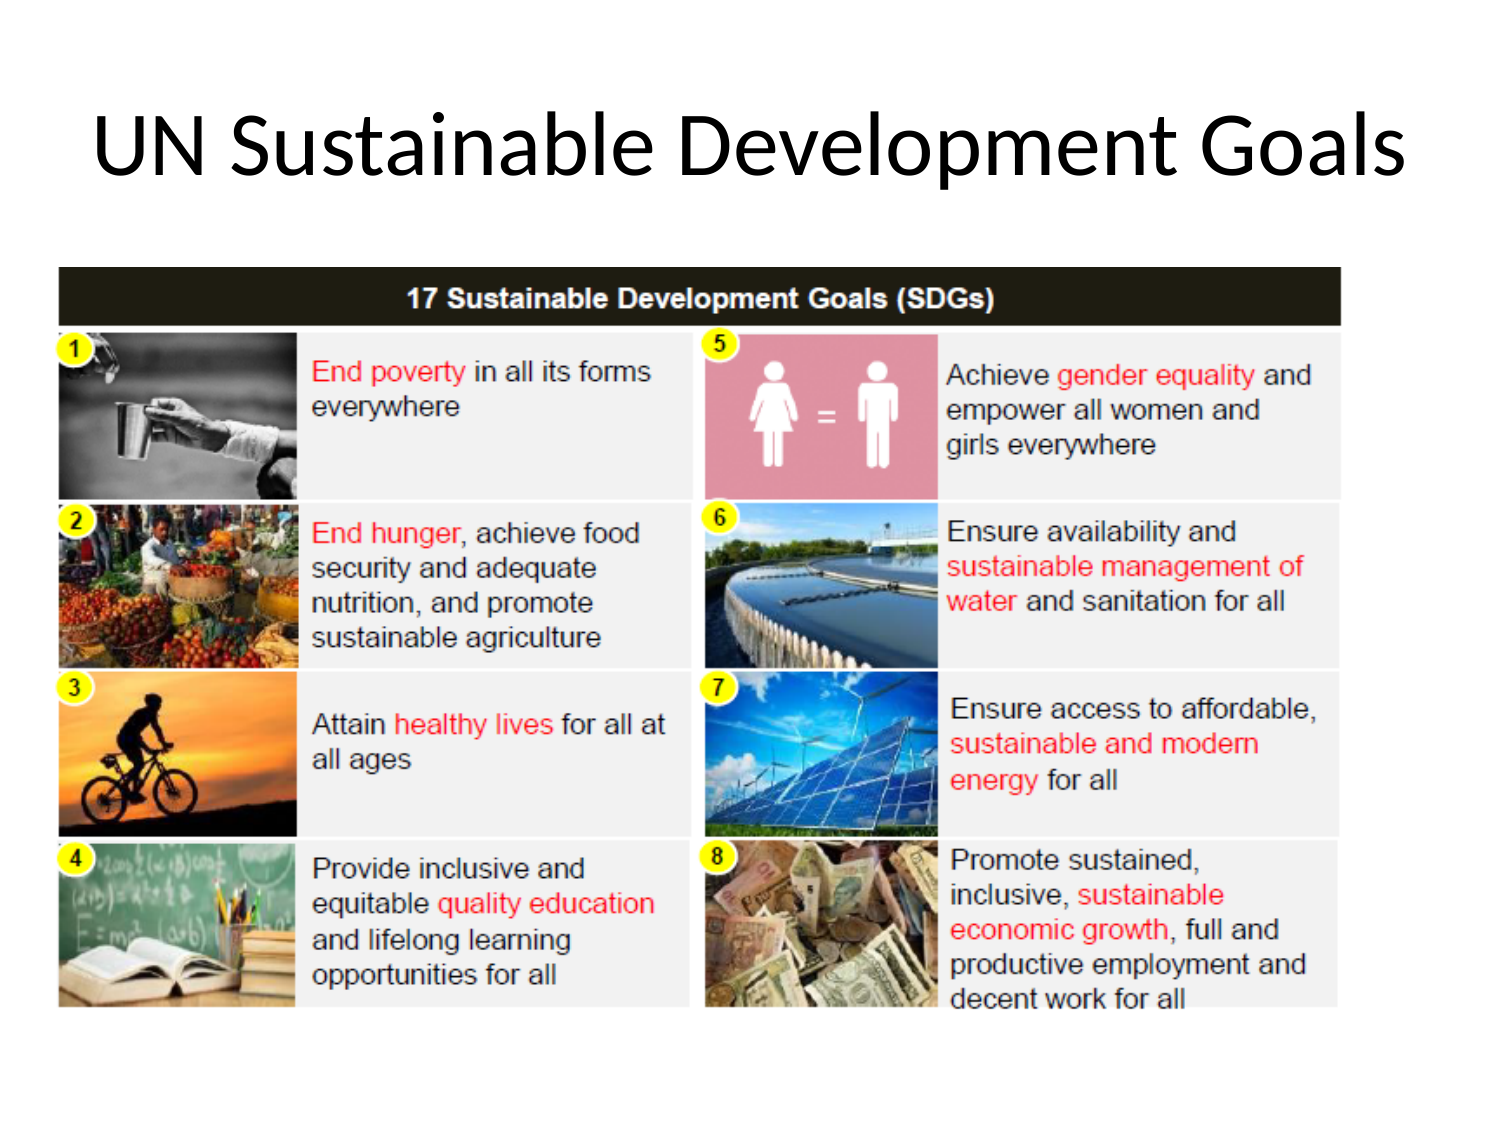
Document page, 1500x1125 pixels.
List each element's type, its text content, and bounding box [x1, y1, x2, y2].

picture [54, 266, 1351, 1063]
title UN Sustainable Development Goals [75, 45, 1425, 233]
